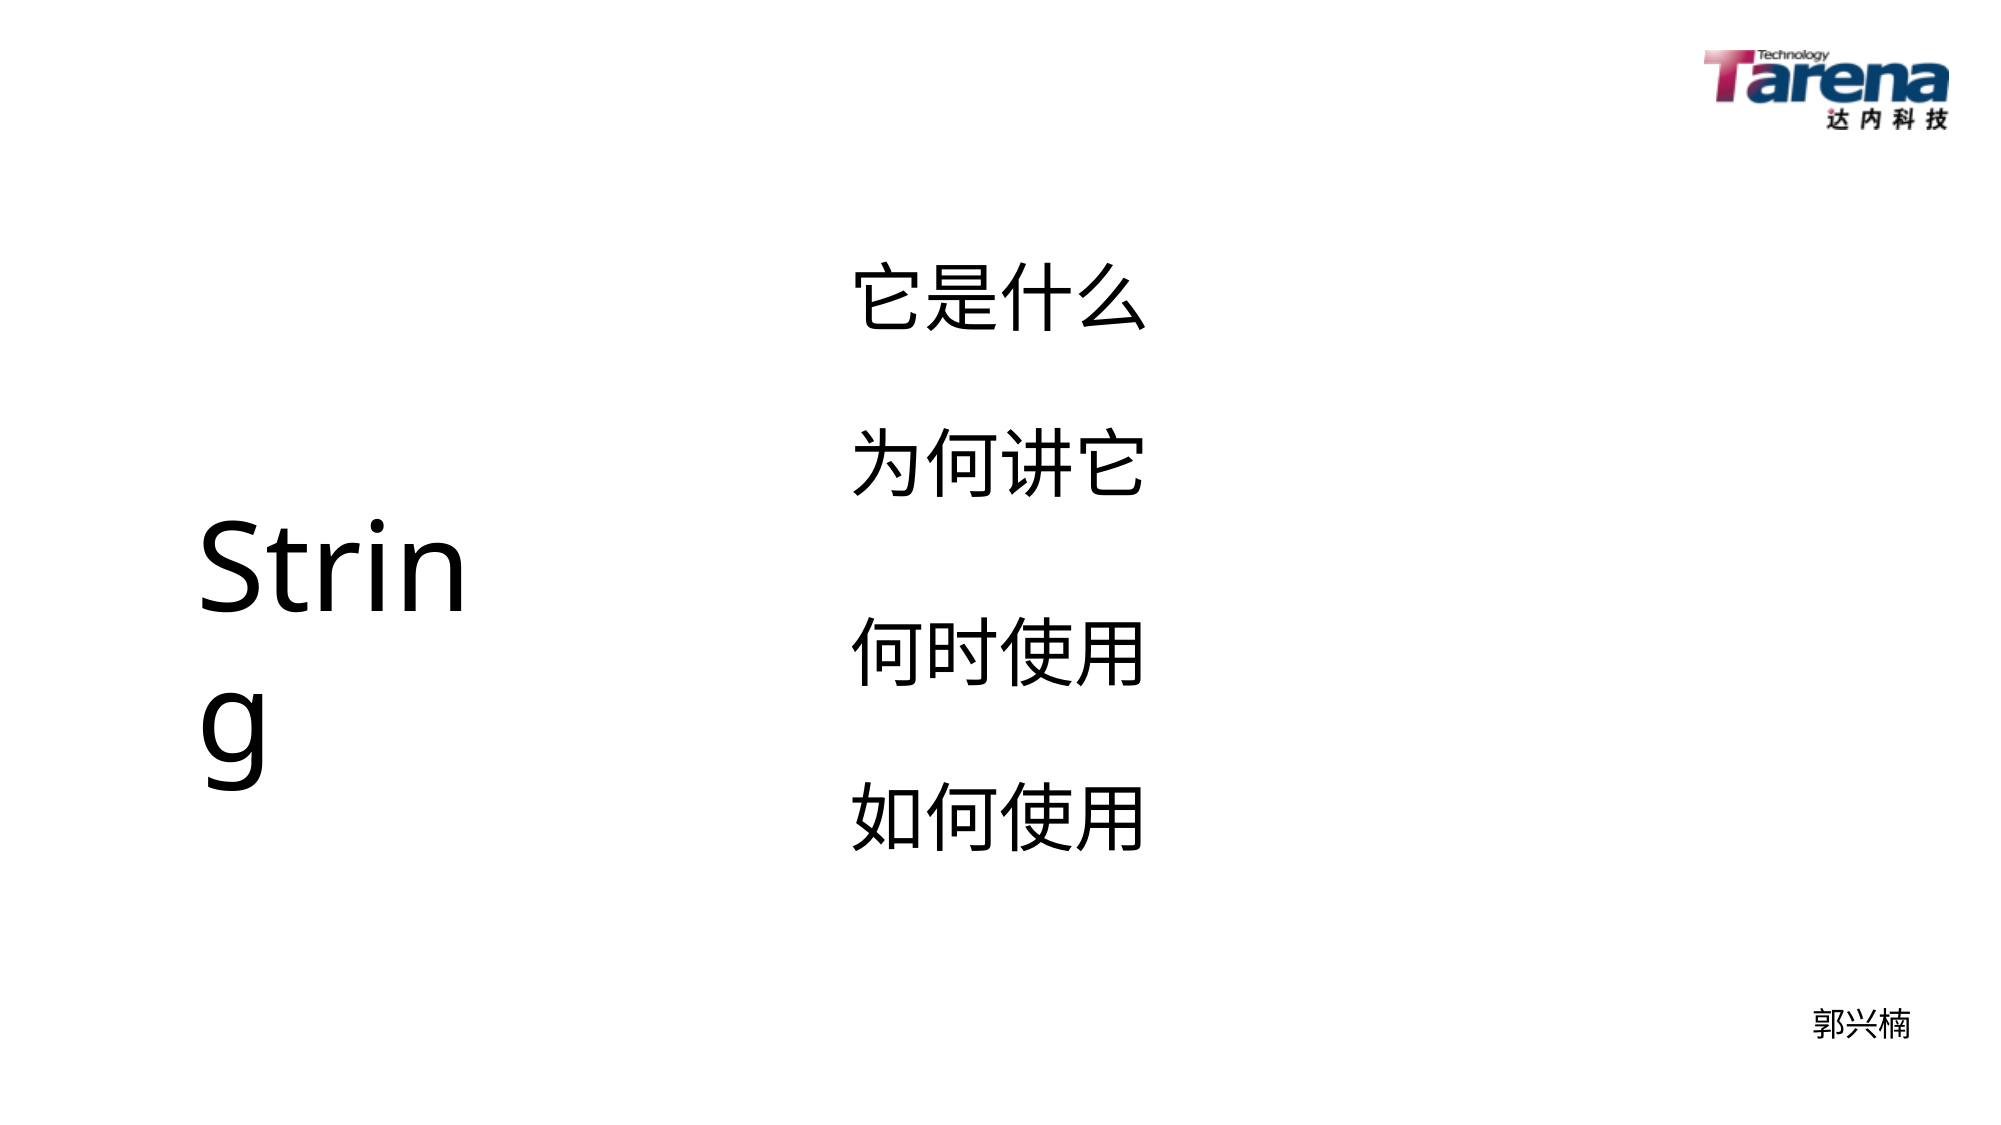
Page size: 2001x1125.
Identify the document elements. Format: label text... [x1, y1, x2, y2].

picture [1704, 50, 1949, 130]
text_box String [181, 479, 543, 794]
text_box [833, 243, 1167, 870]
